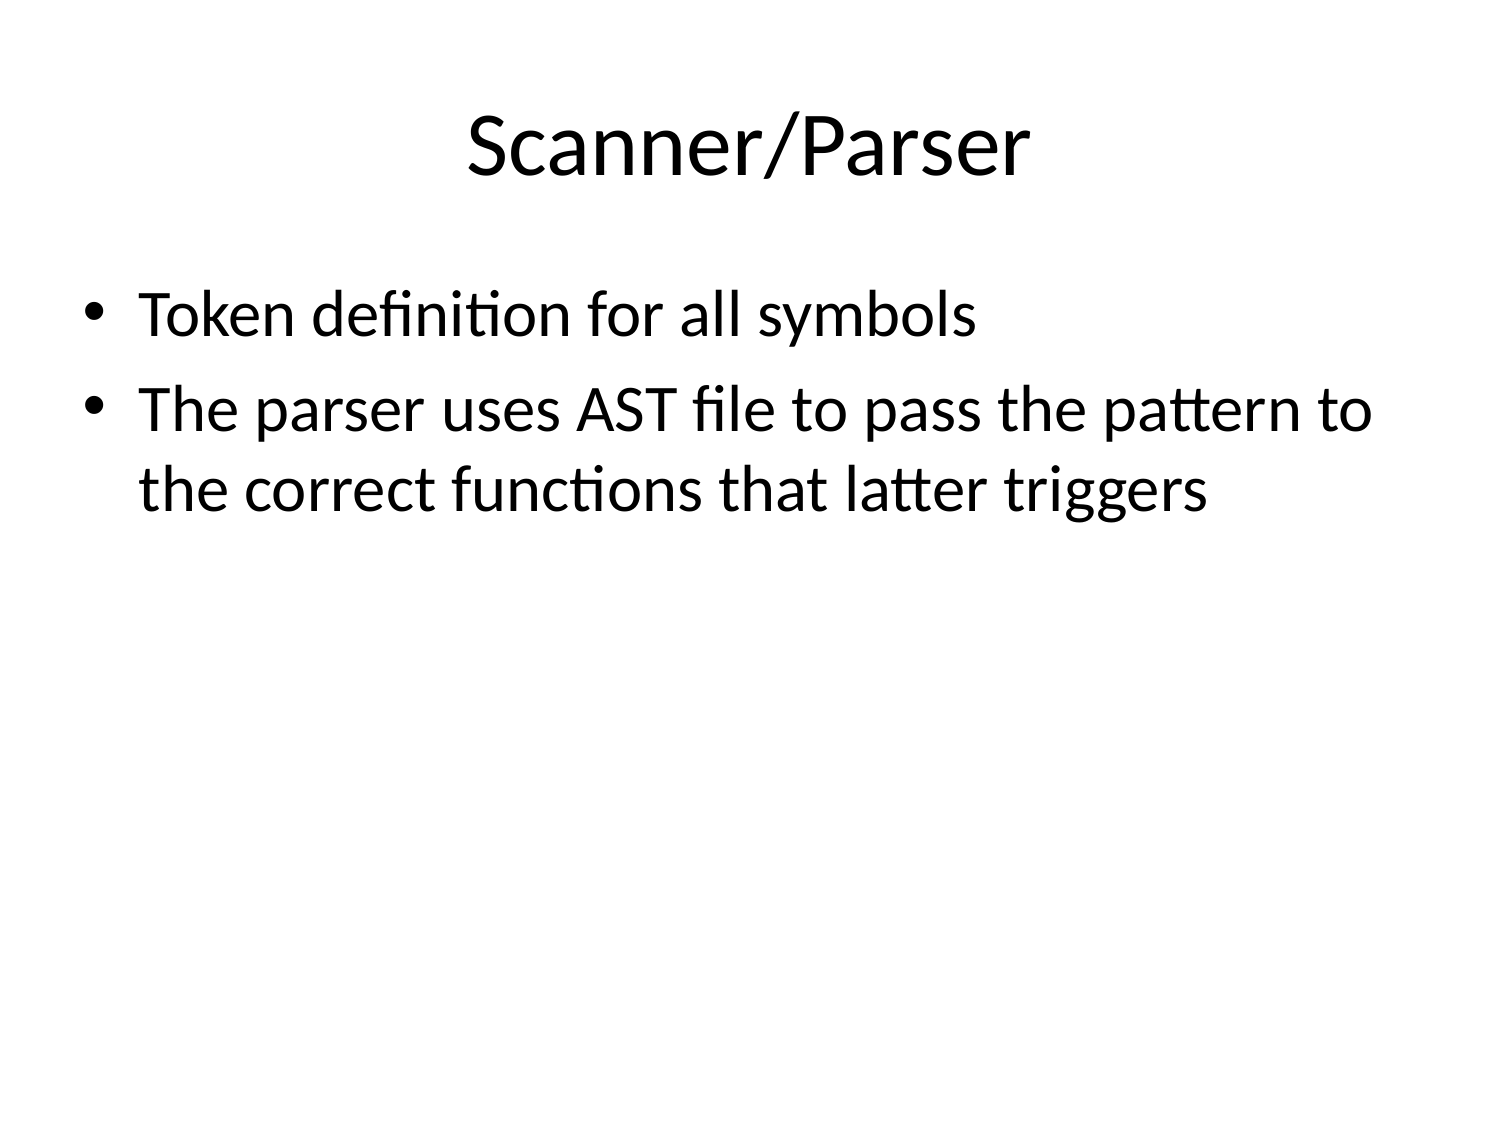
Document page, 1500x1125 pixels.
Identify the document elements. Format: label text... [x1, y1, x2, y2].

title Scanner/Parser [74, 44, 1426, 234]
list Token definition for all symbols The parser uses AST file to pass the pattern to the correct functions that latter triggers [74, 261, 1426, 1006]
